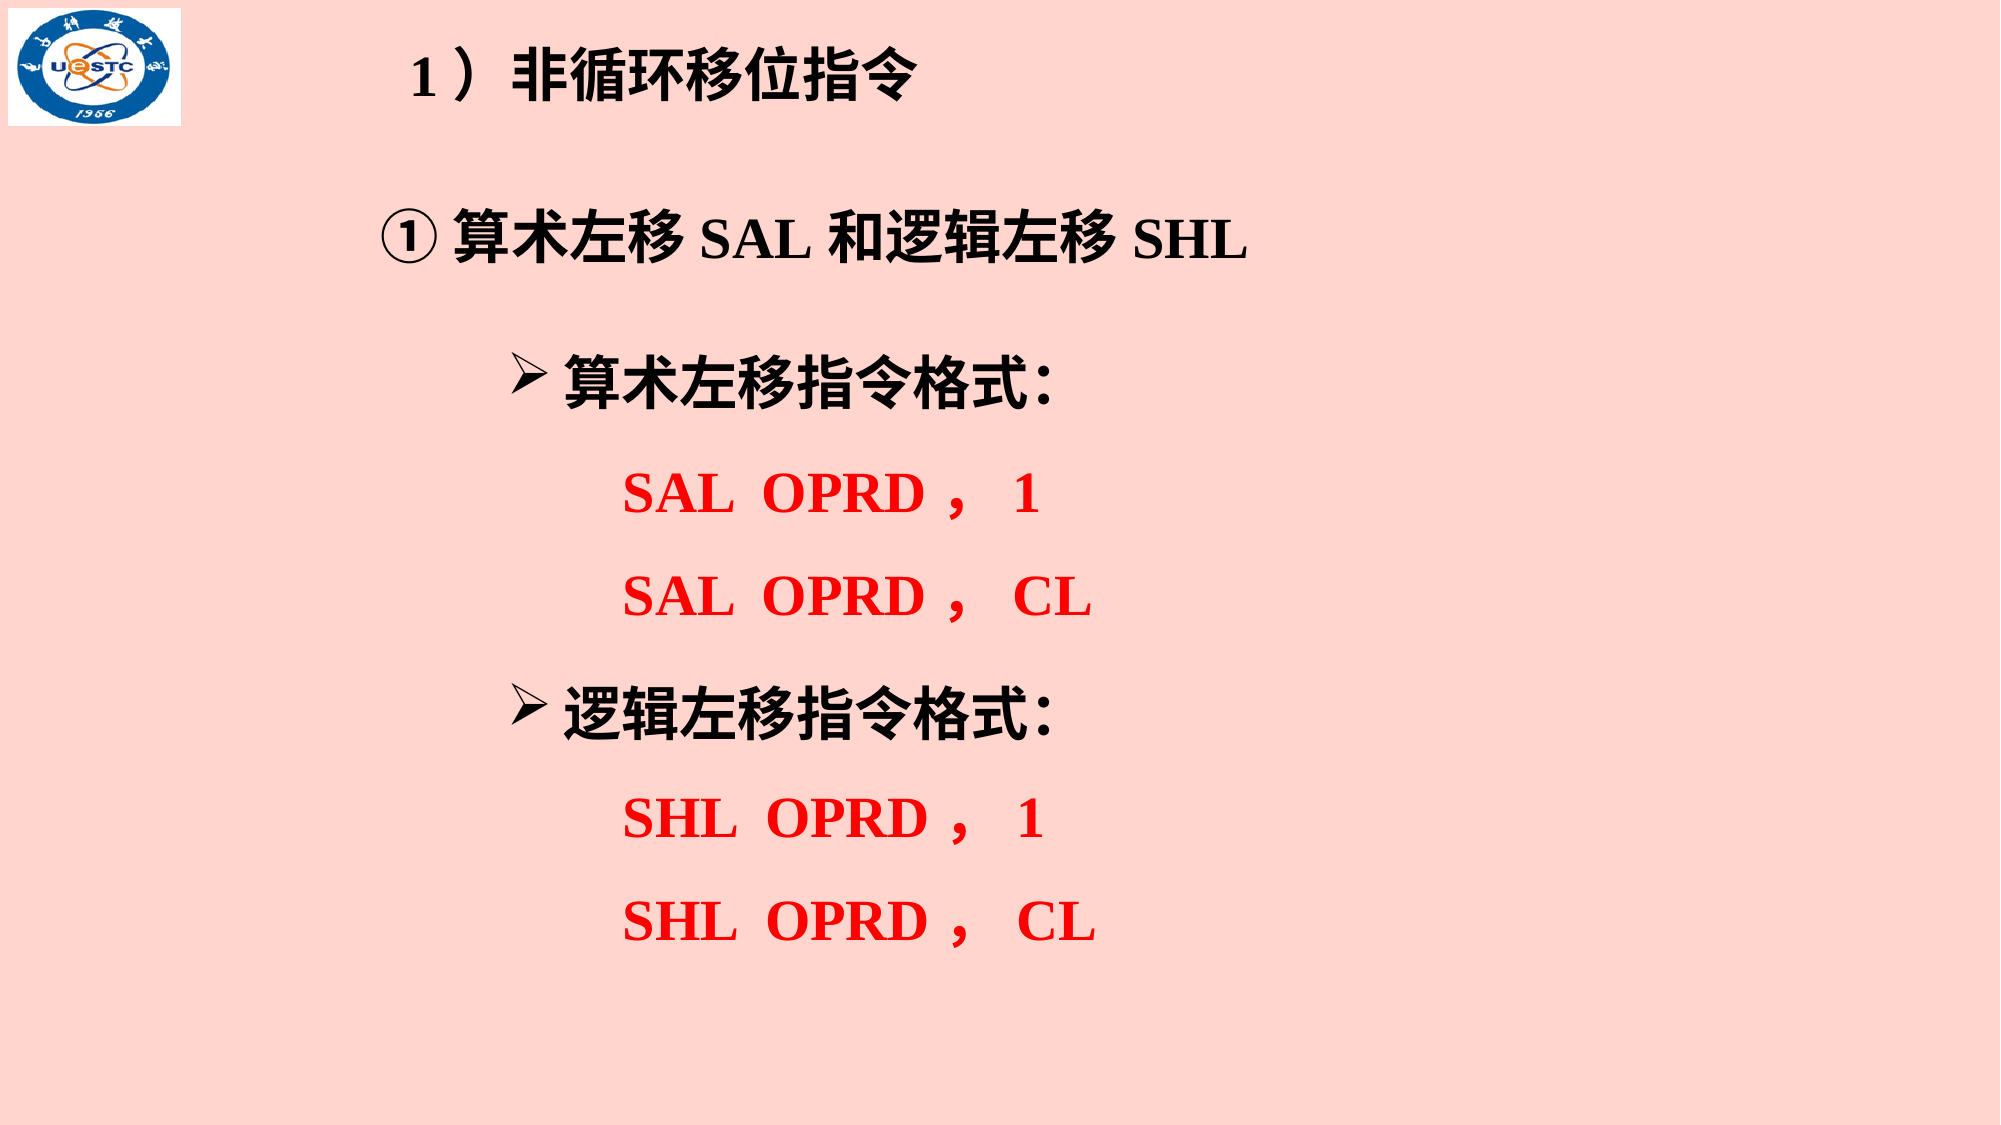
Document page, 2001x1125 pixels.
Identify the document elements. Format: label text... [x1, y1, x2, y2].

text_box 1）非循环移位指令 [394, 30, 934, 116]
text_box 算术左移指令格式： SAL OPRD，1 SAL OPRD，CL 逻辑左移指令格式： SHL OPRD，1 SHL OPRD，CL [491, 317, 1584, 932]
picture [8, 8, 181, 126]
text_box ①算术左移SAL和逻辑左移SHL [365, 193, 1264, 278]
